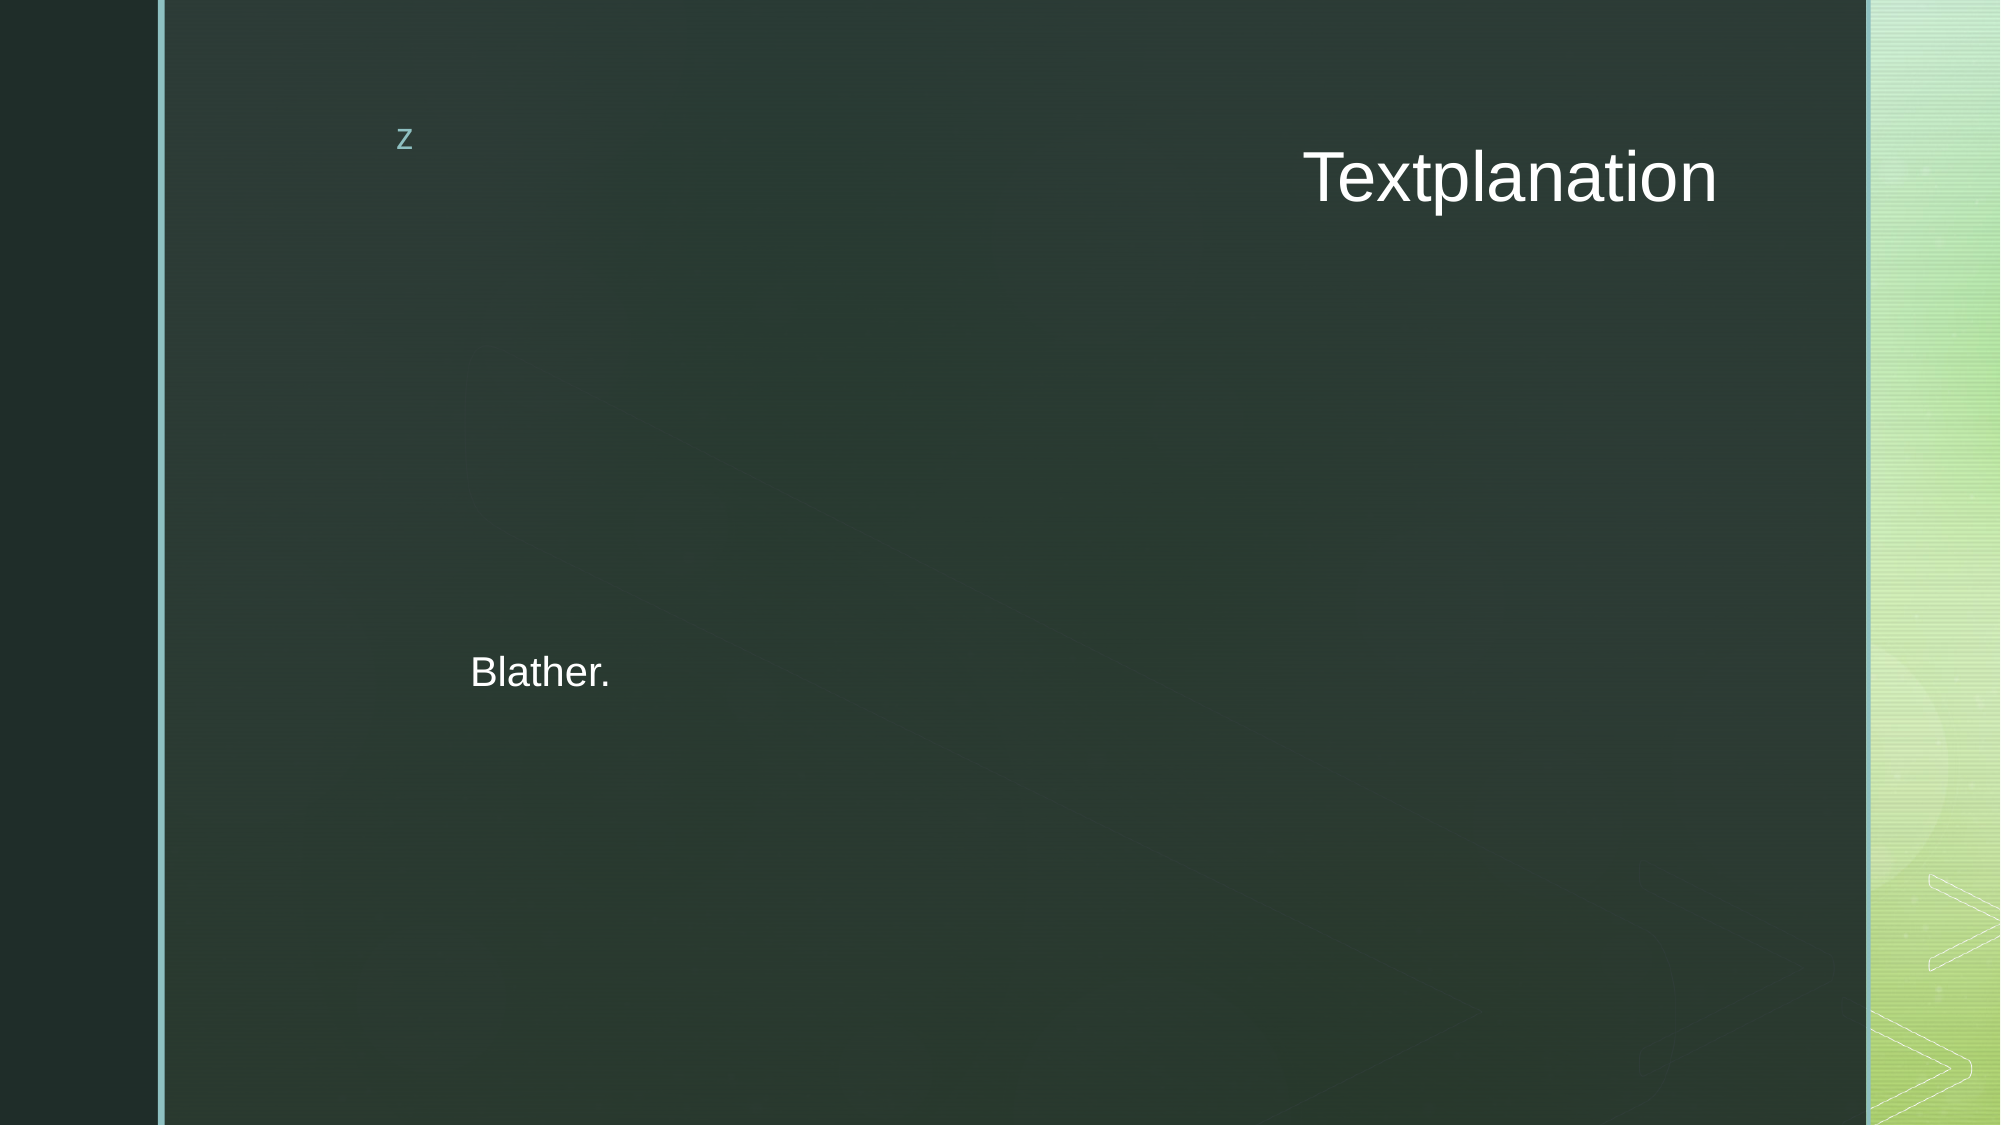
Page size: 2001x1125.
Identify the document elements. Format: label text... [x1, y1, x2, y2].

picture [1871, 0, 2001, 1125]
list Blather. [454, 336, 1734, 993]
title Textplanation [428, 132, 1734, 310]
